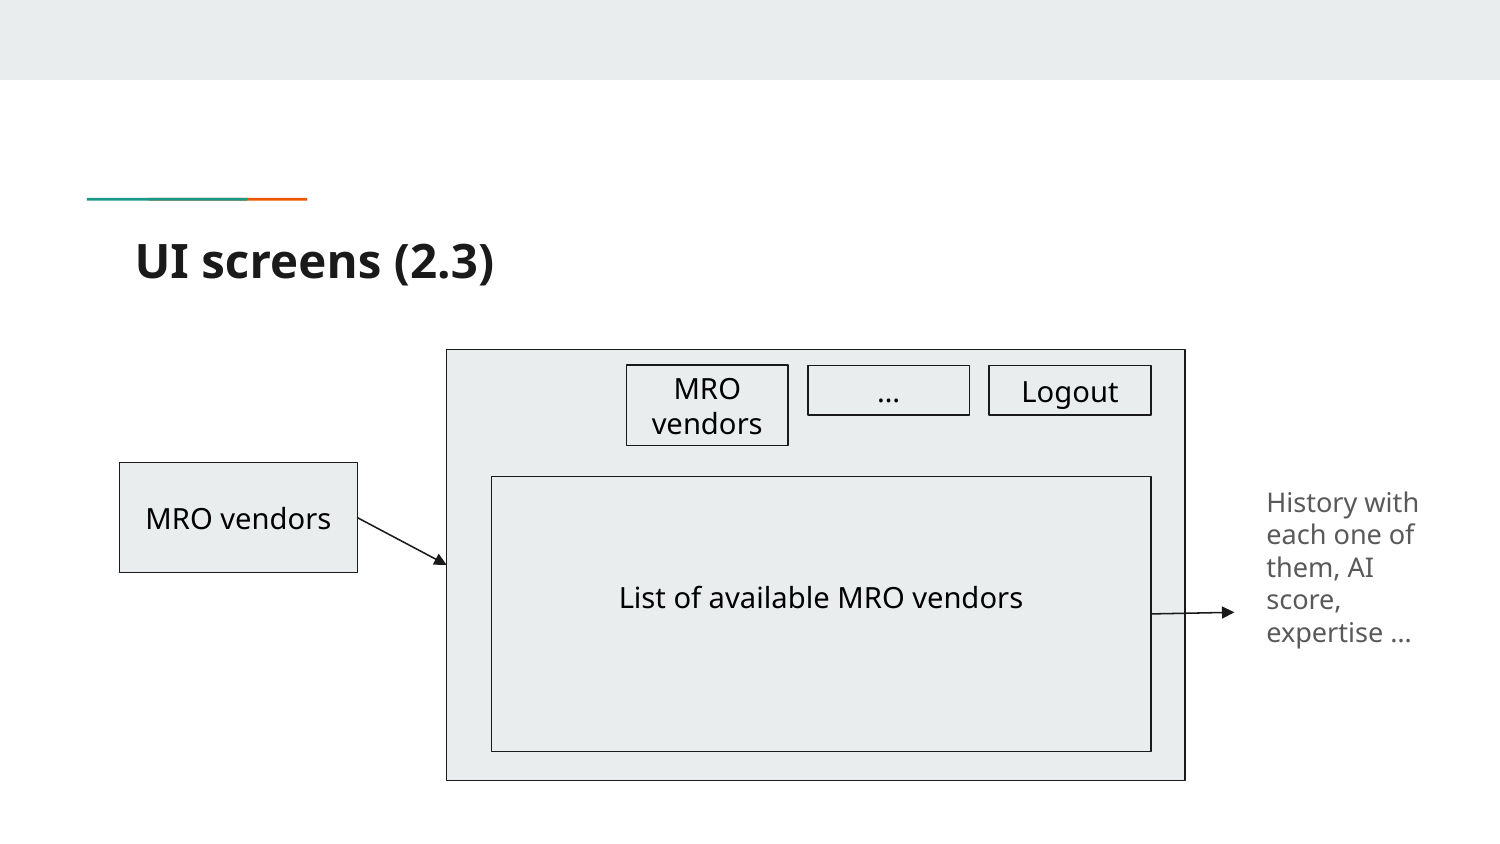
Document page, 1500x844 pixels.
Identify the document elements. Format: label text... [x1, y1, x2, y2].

text_box History with each one of them, AI score, expertise … [1251, 470, 1470, 639]
text_box MRO vendors [626, 365, 789, 446]
text_box Logout [989, 365, 1151, 416]
text_box List of available MRO vendors [491, 476, 1151, 752]
title UI screens (2.3) [119, 216, 1381, 305]
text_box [357, 517, 447, 566]
text_box MRO vendors [119, 462, 358, 573]
text_box … [807, 365, 970, 416]
text_box [446, 349, 1185, 781]
